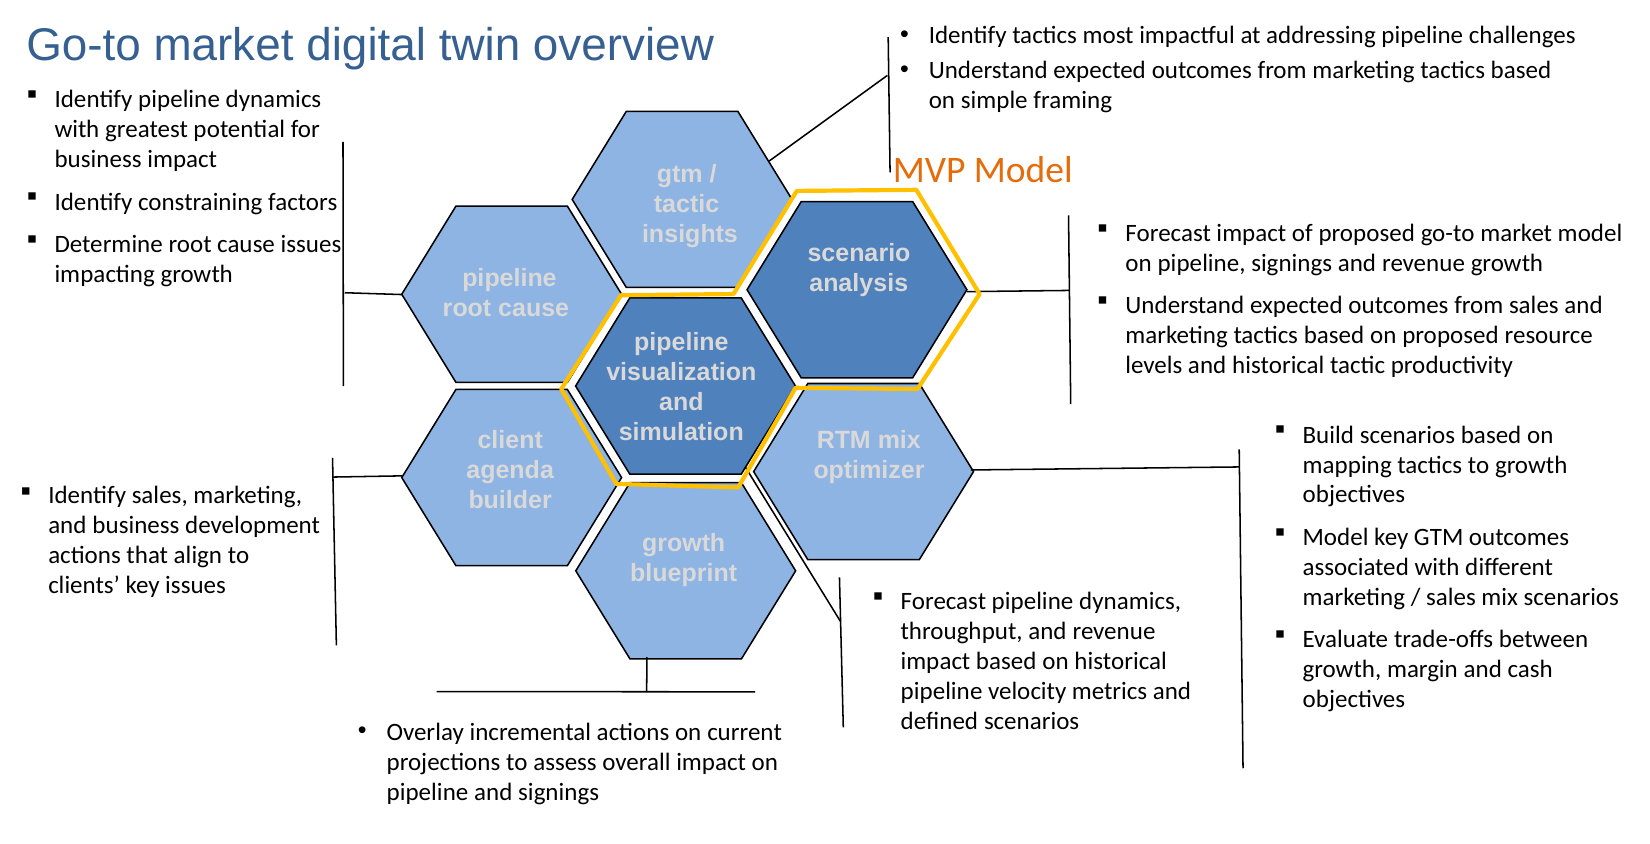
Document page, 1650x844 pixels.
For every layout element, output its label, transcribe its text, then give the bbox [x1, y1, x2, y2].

list Identify tactics most impactful at addressing pipeline challenges Understand expected outcomes from marketing tactics based on simple framing [885, 11, 1595, 190]
text_box Identify pipeline dynamics with greatest potential for business impact Identify constraining factors Determine root cause issues impacting growth [11, 75, 357, 452]
text_box MVP Model [878, 138, 1088, 198]
text_box client agenda builder [422, 416, 598, 521]
text_box [575, 534, 796, 659]
text_box [788, 387, 939, 415]
text_box [606, 255, 754, 288]
text_box [439, 389, 573, 416]
text_box pipeline root cause [420, 254, 599, 330]
text_box gtm / tactic insights [591, 150, 789, 255]
text_box Identify sales, marketing, and business development actions that align to clients’ key issues [5, 471, 342, 698]
text_box [599, 257, 621, 324]
text_box [608, 485, 764, 518]
title Go-to market digital twin overview [11, 8, 811, 76]
text_box growth blueprint [594, 518, 773, 594]
text_box [423, 330, 595, 383]
text_box RTM mix optimizer [779, 415, 959, 491]
text_box Build scenarios based on mapping tactics to growth objectives Model key GTM outcomes associated with different marketing / sales mix scenarios Evaluate trade-offs between growth, margin and cash objectives [1259, 410, 1646, 833]
text_box Forecast pipeline dynamics, throughput, and revenue impact based on historical pipeline velocity metrics and defined scenarios [857, 577, 1236, 769]
text_box [753, 430, 974, 560]
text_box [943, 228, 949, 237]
text_box Forecast impact of proposed go-to market model on pipeline, signings and revenue growth Understand expected outcomes from sales and marketing tactics based on proposed resource levels and historical tactic productivity [1082, 208, 1646, 407]
text_box [602, 111, 762, 150]
text_box [559, 188, 982, 490]
text_box Overlay incremental actions on current projections to assess overall impact on pipeline and signings [342, 707, 834, 829]
text_box [426, 206, 597, 254]
text_box [598, 459, 616, 516]
text_box [428, 521, 595, 566]
text_box [401, 444, 422, 511]
text_box [572, 168, 591, 231]
text_box [401, 264, 420, 324]
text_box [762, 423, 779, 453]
